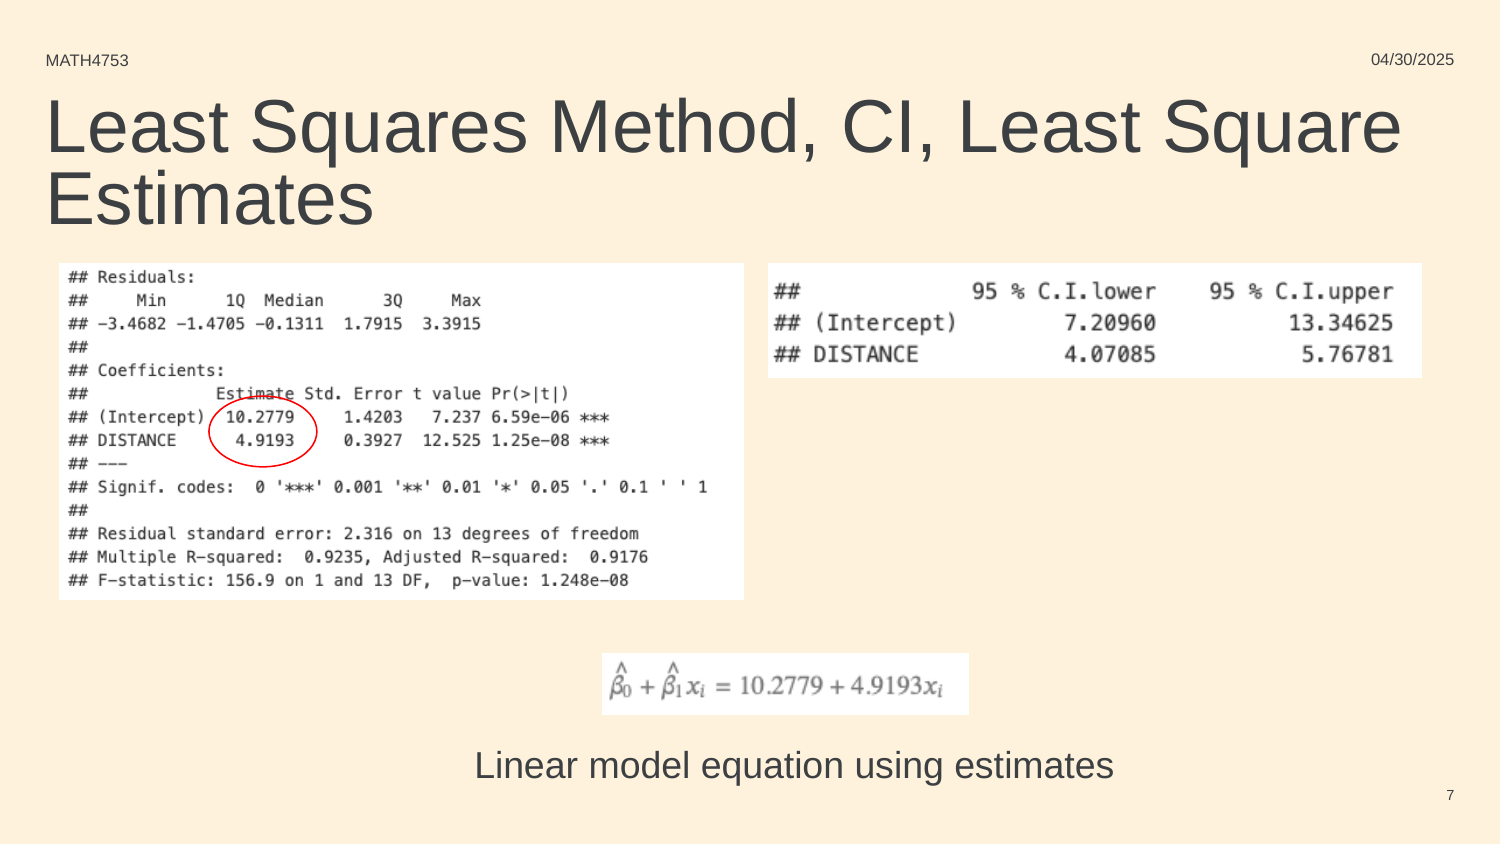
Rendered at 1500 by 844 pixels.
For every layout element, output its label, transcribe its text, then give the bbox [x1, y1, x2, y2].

subtitle MATH4753 [45, 47, 332, 68]
text_box Linear model equation using estimates [415, 733, 1174, 798]
picture [59, 262, 744, 601]
picture [602, 653, 969, 715]
subtitle 04/30/2025 [1173, 47, 1455, 68]
title Least Squares Method, CI, Least Square Estimates [45, 94, 1444, 188]
slide_number ‹#› [1346, 779, 1455, 811]
picture [768, 262, 1423, 378]
